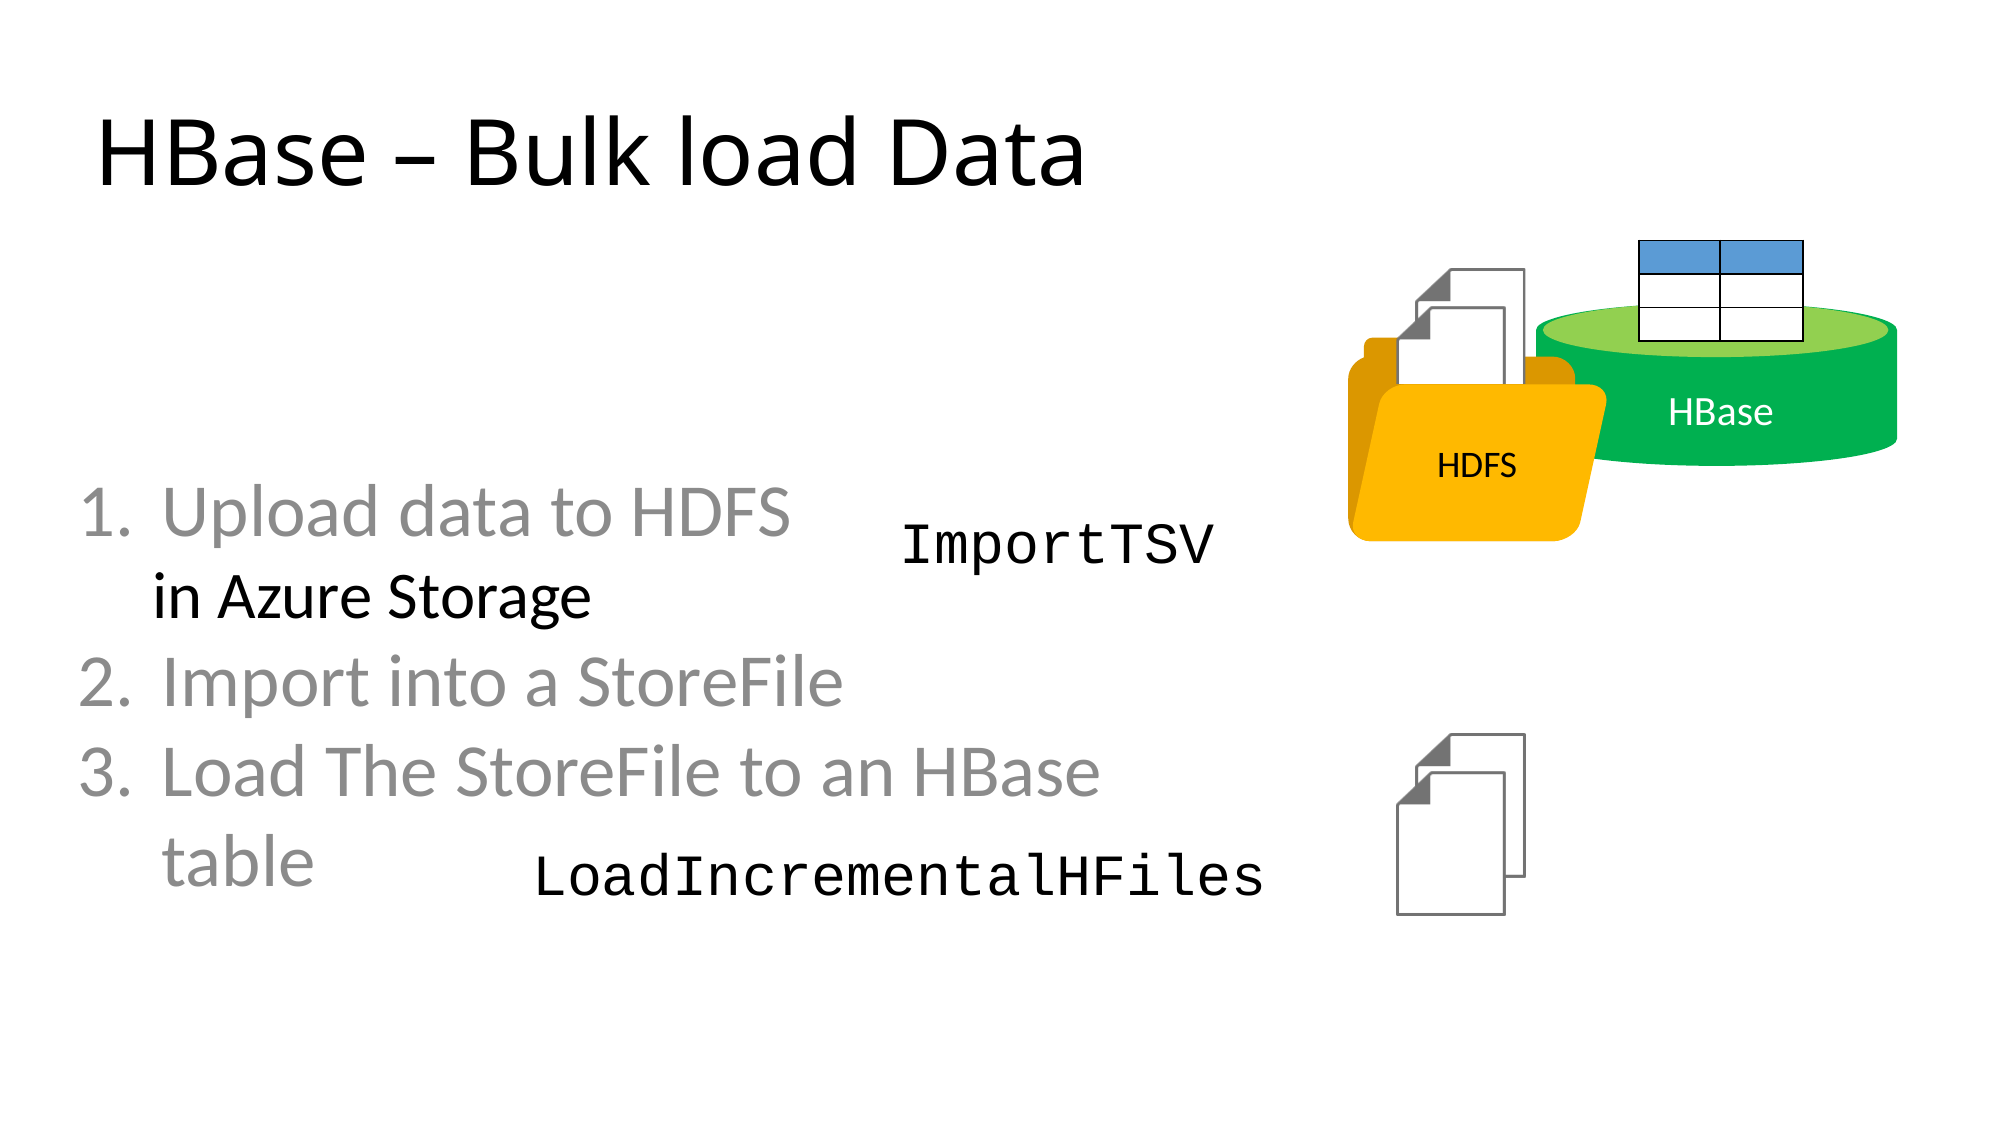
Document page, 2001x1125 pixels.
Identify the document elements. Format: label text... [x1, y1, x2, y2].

title HBase – Bulk load Data [79, 47, 1805, 265]
picture [1396, 733, 1526, 916]
text_box ImportTSV [884, 462, 1230, 583]
table_header [1721, 265, 1802, 273]
list Upload data to HDFS in Azure Storage Import into a StoreFile Load The StoreFile to an HBase table [62, 357, 1279, 1096]
picture [1396, 268, 1526, 384]
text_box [1535, 302, 1898, 466]
table_cell [1640, 275, 1719, 302]
table_cell [1721, 275, 1802, 302]
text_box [1347, 337, 1609, 542]
table_header [1640, 265, 1719, 273]
text_box LoadIncrementalHFiles [442, 794, 1376, 915]
